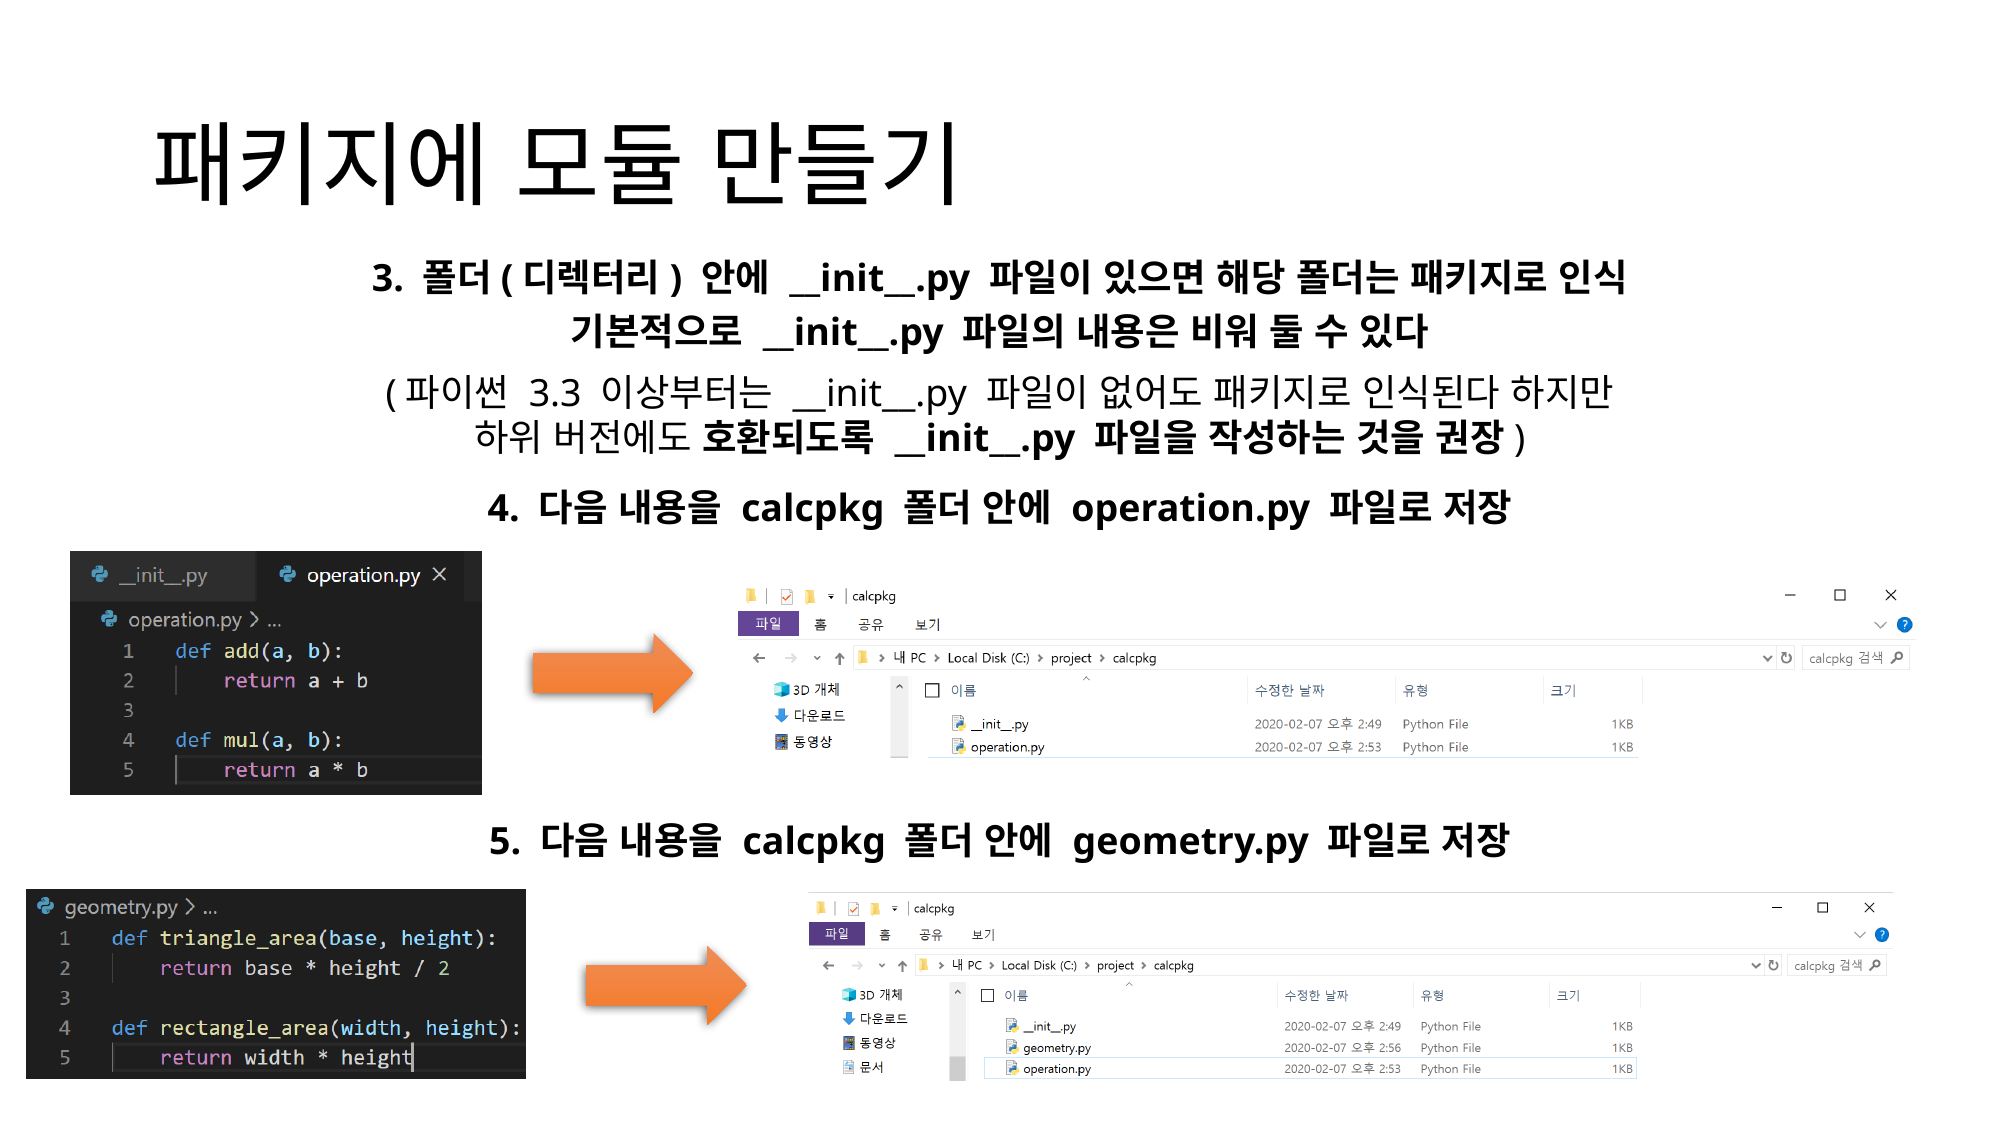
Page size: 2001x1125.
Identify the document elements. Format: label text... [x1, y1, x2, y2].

text_box (파이썬 3.3 이상부터는 __init__.py 파일이 없어도 패키지로 인식된다 하지만 하위 버전에도 호환되도록 __init__.py 파일을 작성하는 것을 권장) [342, 361, 1658, 466]
text_box [532, 633, 694, 713]
text_box 기본적으로 __init__.py 파일의 내용은 비워 둘 수 있다 [302, 300, 1698, 361]
picture [737, 580, 1917, 758]
title 패키지에 모듈 만들기 [137, 59, 1863, 278]
text_box 5. 다음 내용을 calcpkg 폴더 안에 geometry.py 파일로 저장 [474, 809, 1526, 869]
picture [70, 551, 482, 795]
text_box 3. 폴더(디렉터리) 안에 __init__.py 파일이 있으면 해당 폴더는 패키지로 인식 [302, 246, 1698, 300]
picture [26, 889, 526, 1079]
text_box [586, 945, 747, 1026]
text_box 4. 다음 내용을 calcpkg 폴더 안에 operation.py 파일로 저장 [472, 476, 1527, 536]
picture [808, 892, 1894, 1081]
